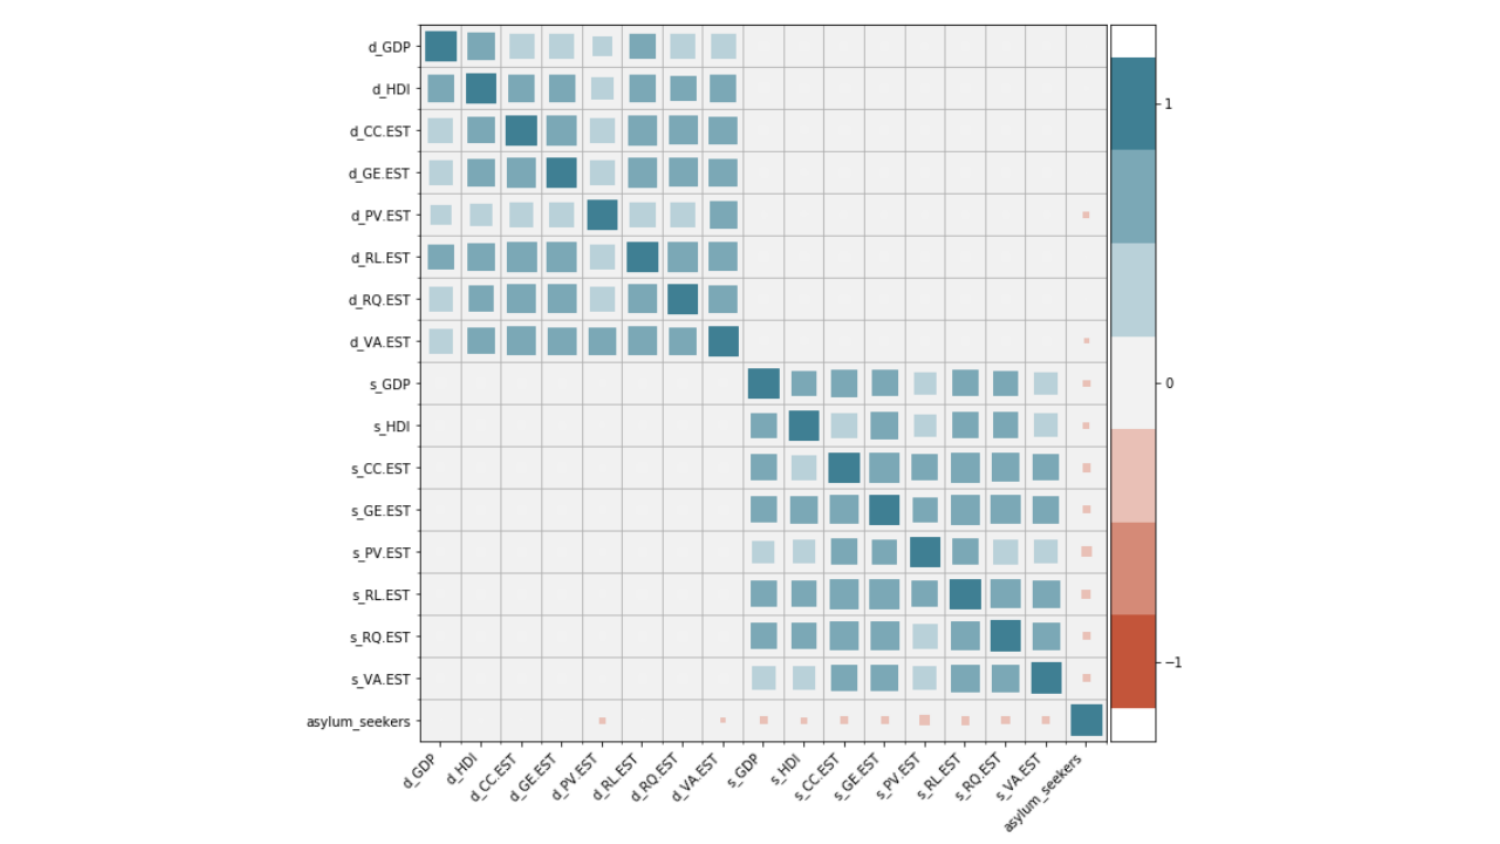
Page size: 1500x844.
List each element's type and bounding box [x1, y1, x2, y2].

picture [302, 0, 1198, 844]
